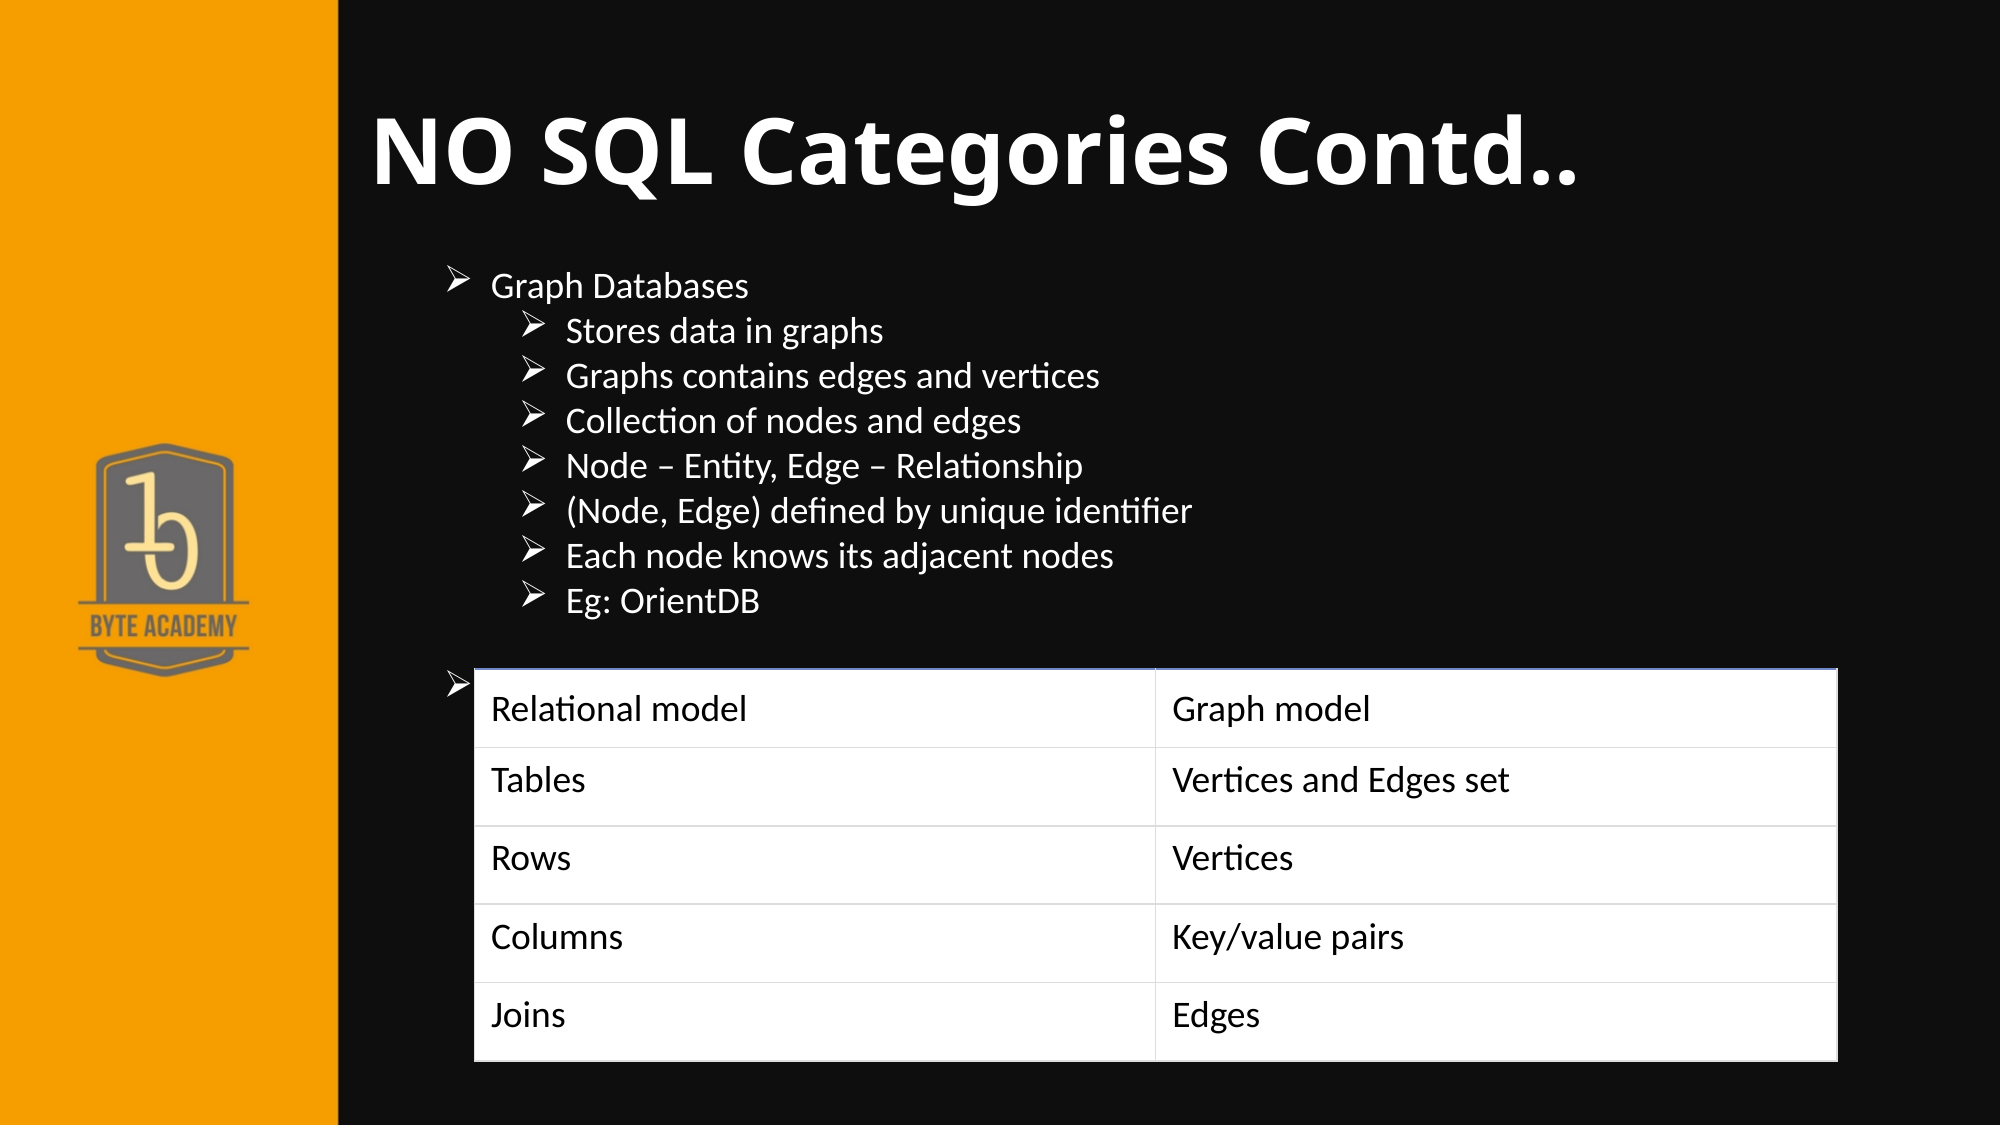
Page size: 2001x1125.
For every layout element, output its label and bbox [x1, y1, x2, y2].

list [0, 0, 2000, 1125]
